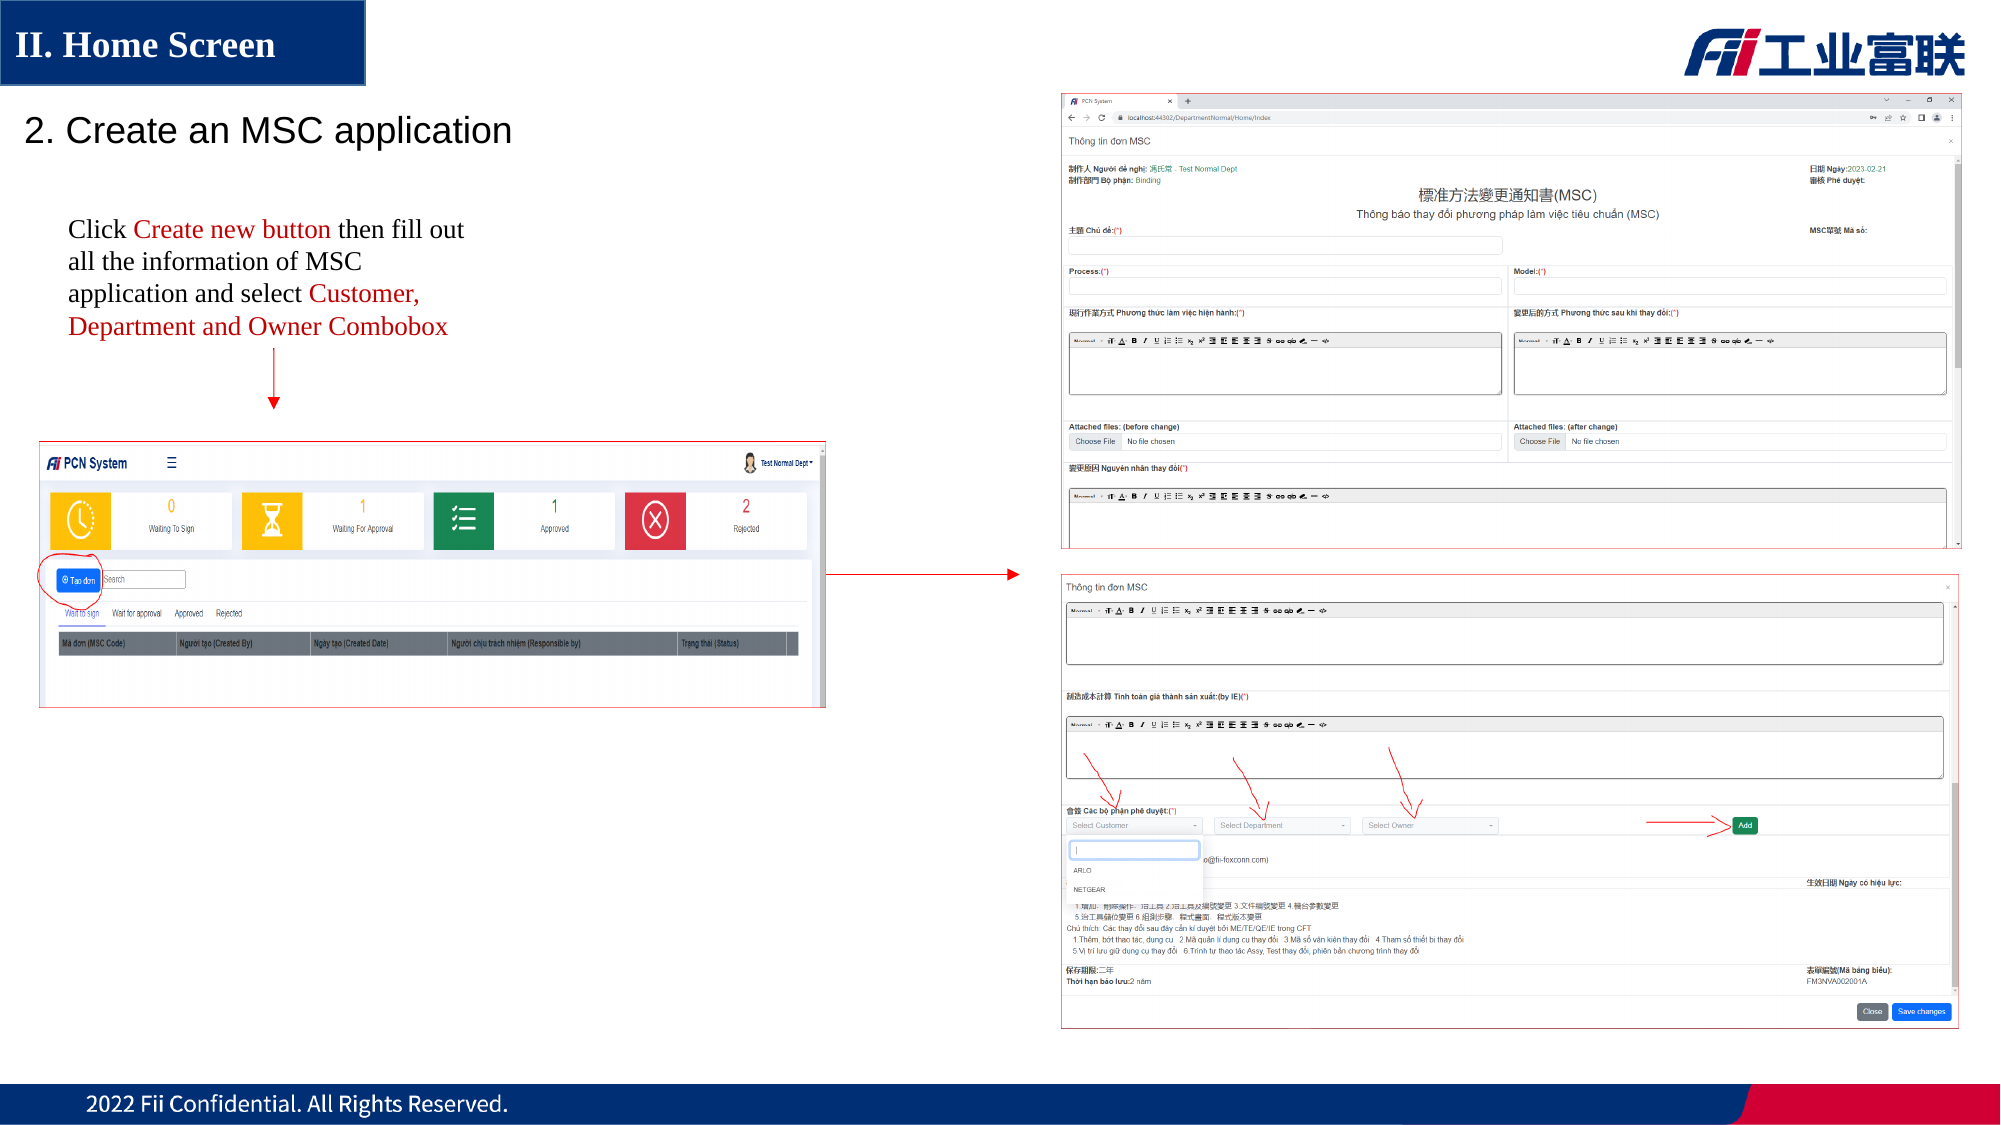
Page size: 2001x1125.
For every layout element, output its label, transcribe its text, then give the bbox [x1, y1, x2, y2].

picture [0, 0, 2001, 1125]
text_box II. Home Screen [0, 0, 366, 86]
text_box 2. Create an MSC application [9, 98, 528, 159]
text_box Click Create new button then fill out all the information of MSC application and select Customer, Department and Owner Combobox [53, 203, 495, 349]
